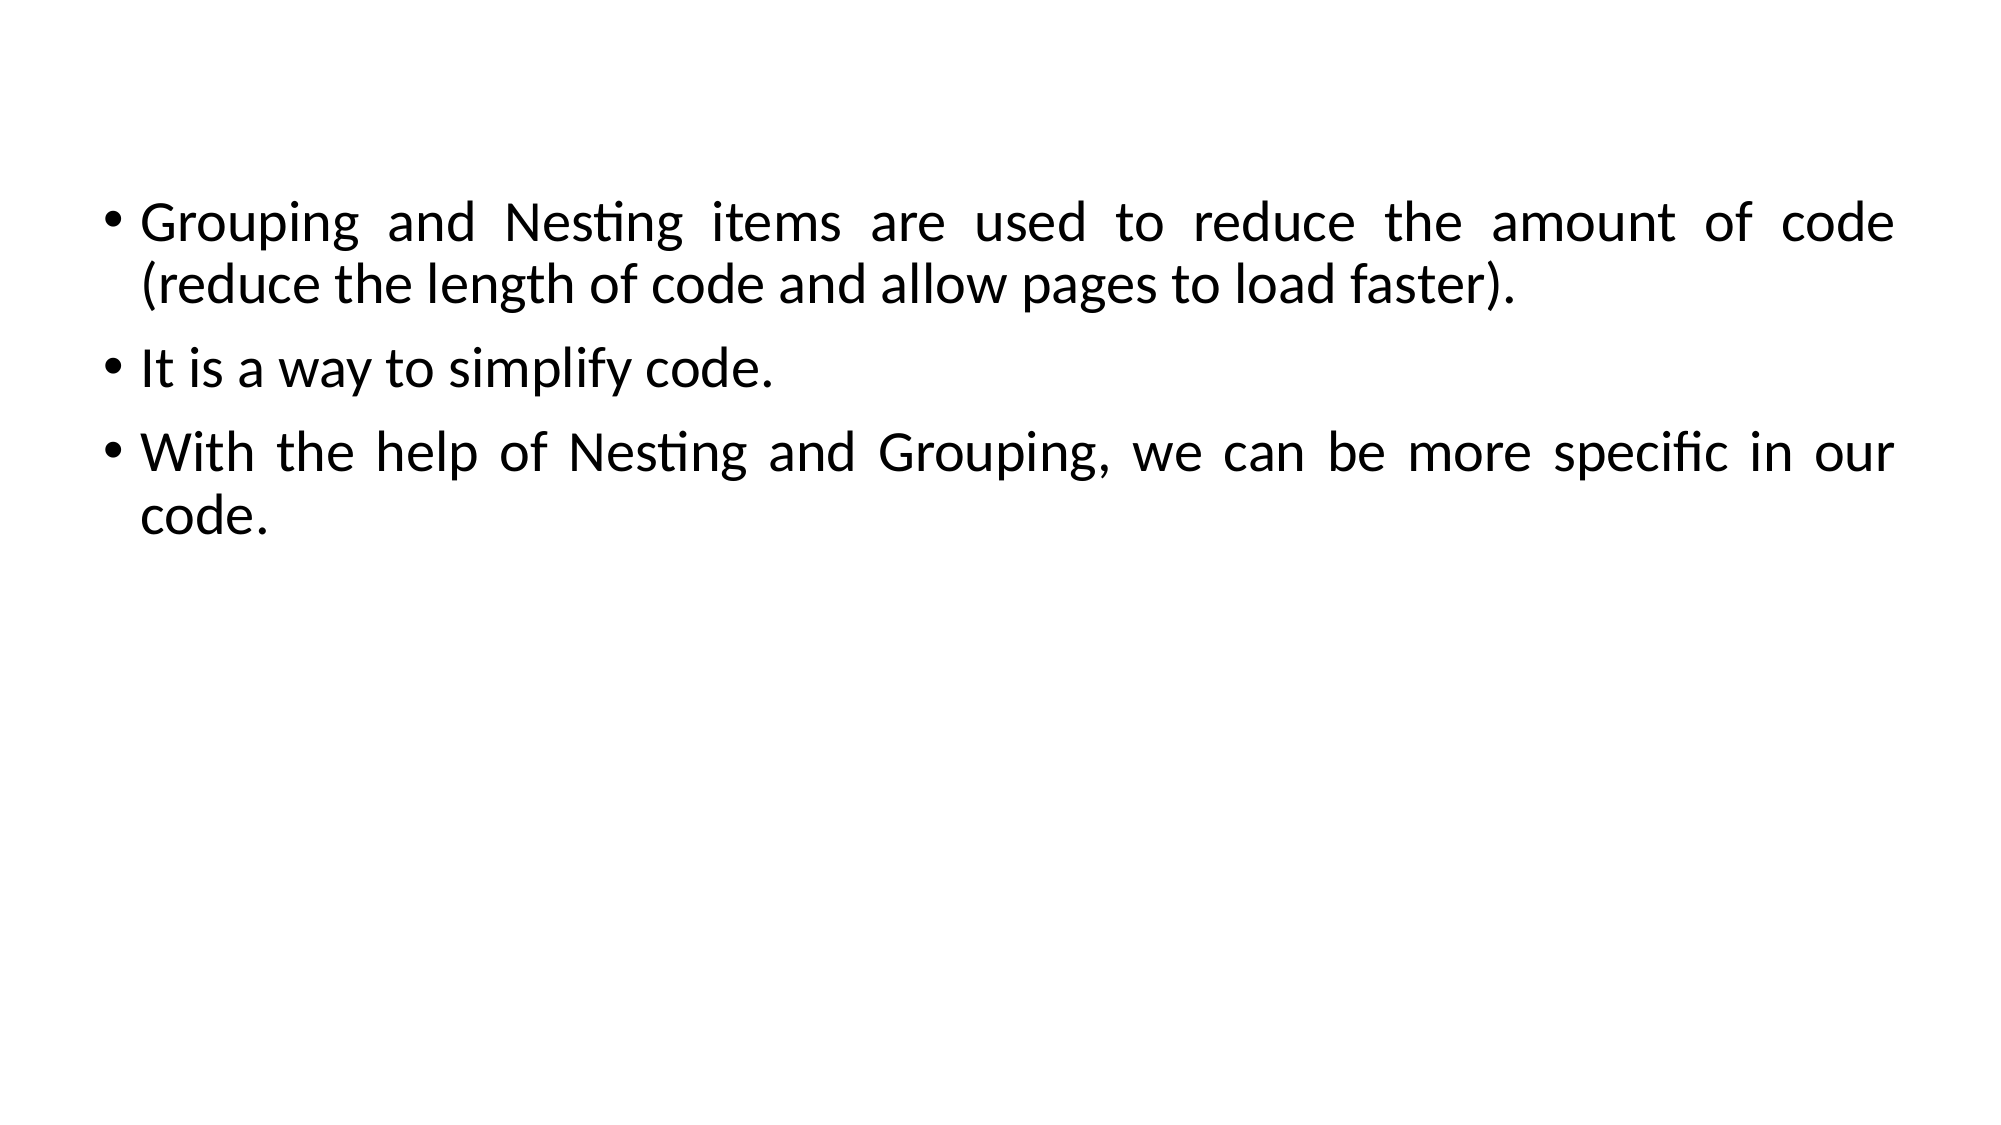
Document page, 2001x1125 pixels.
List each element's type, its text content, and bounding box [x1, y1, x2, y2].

list Grouping and Nesting items are used to reduce the amount of code (reduce the length of code and allow pages to load faster). It is a way to simplify code. With the help of Nesting and Grouping, we can be more specific in our code. [88, 183, 1912, 831]
